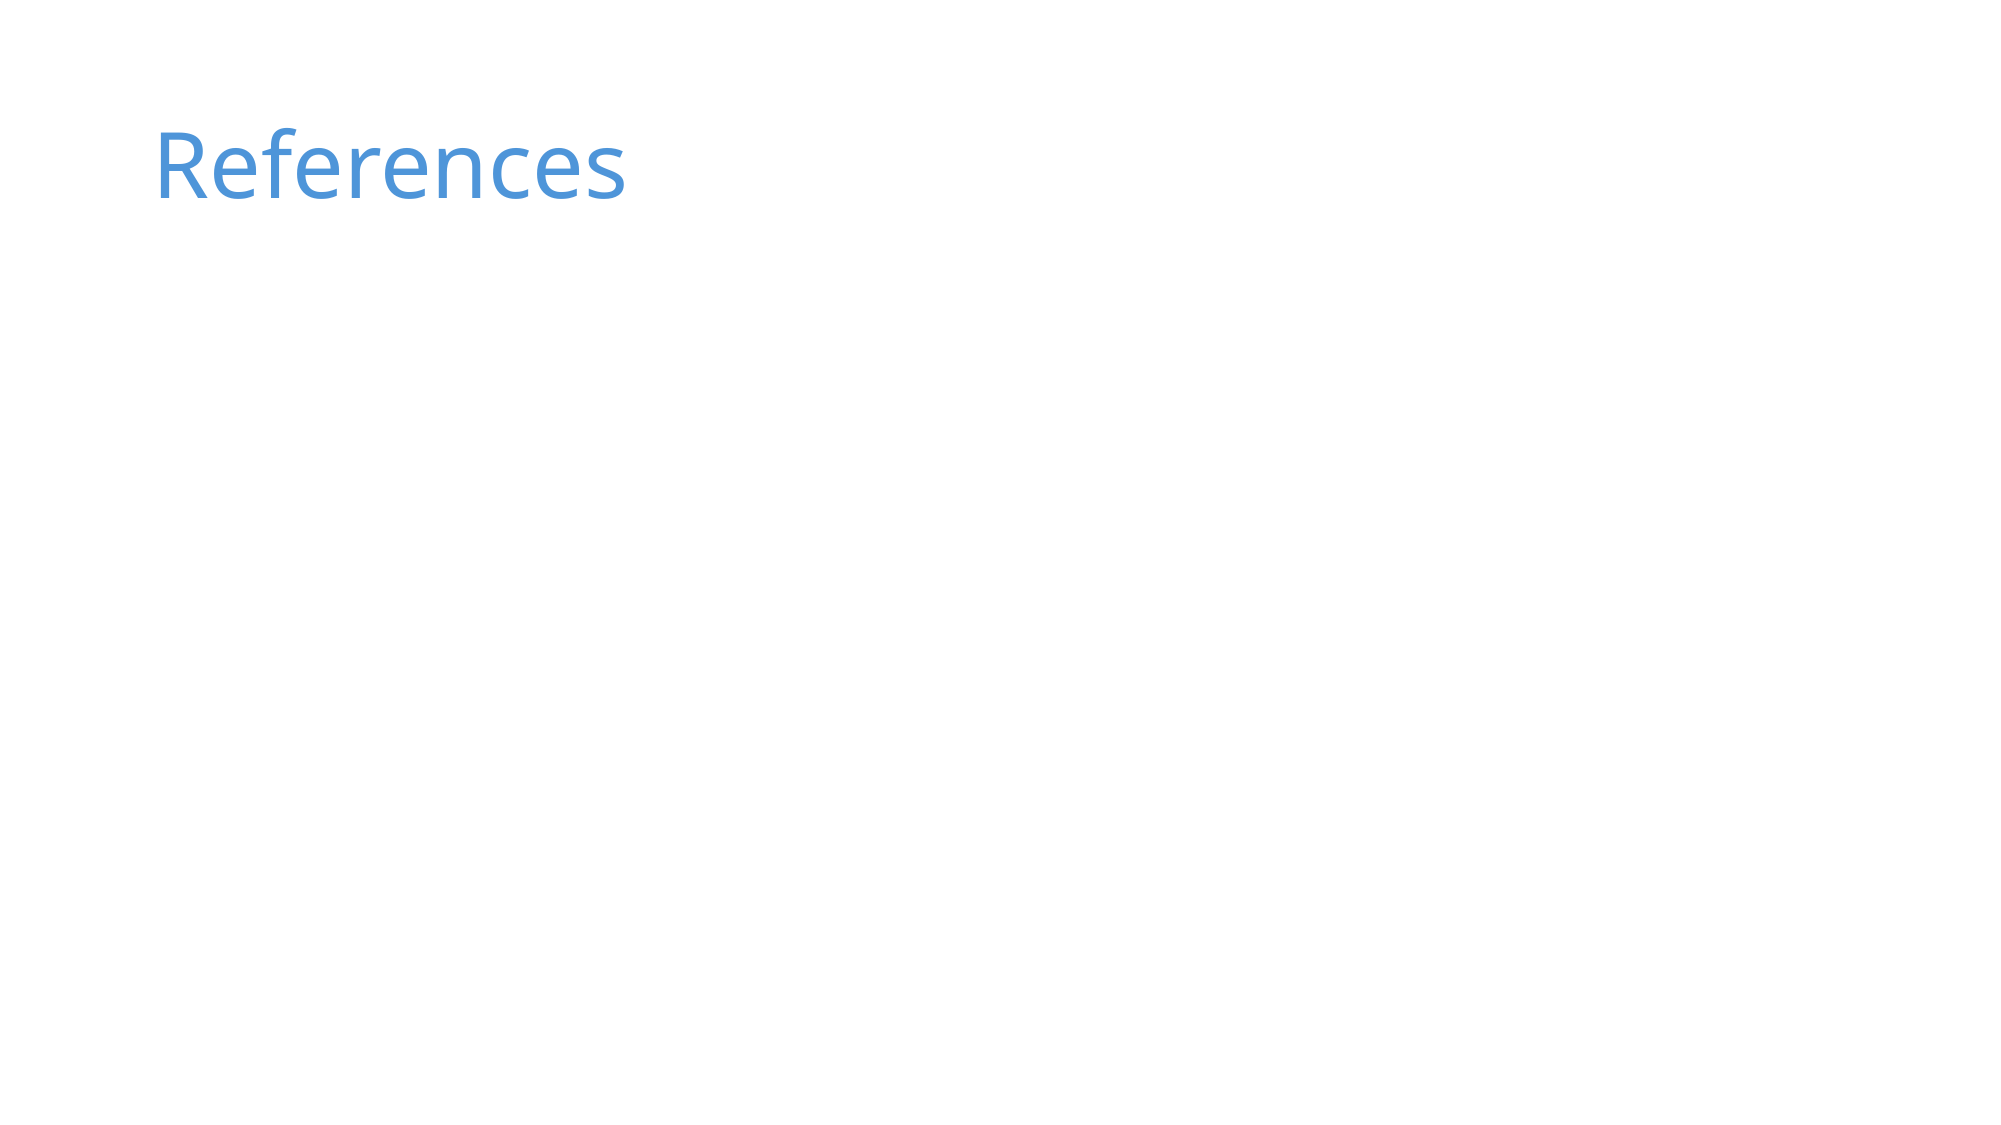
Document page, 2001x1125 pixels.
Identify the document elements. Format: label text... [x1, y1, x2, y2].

title References [137, 59, 1863, 278]
